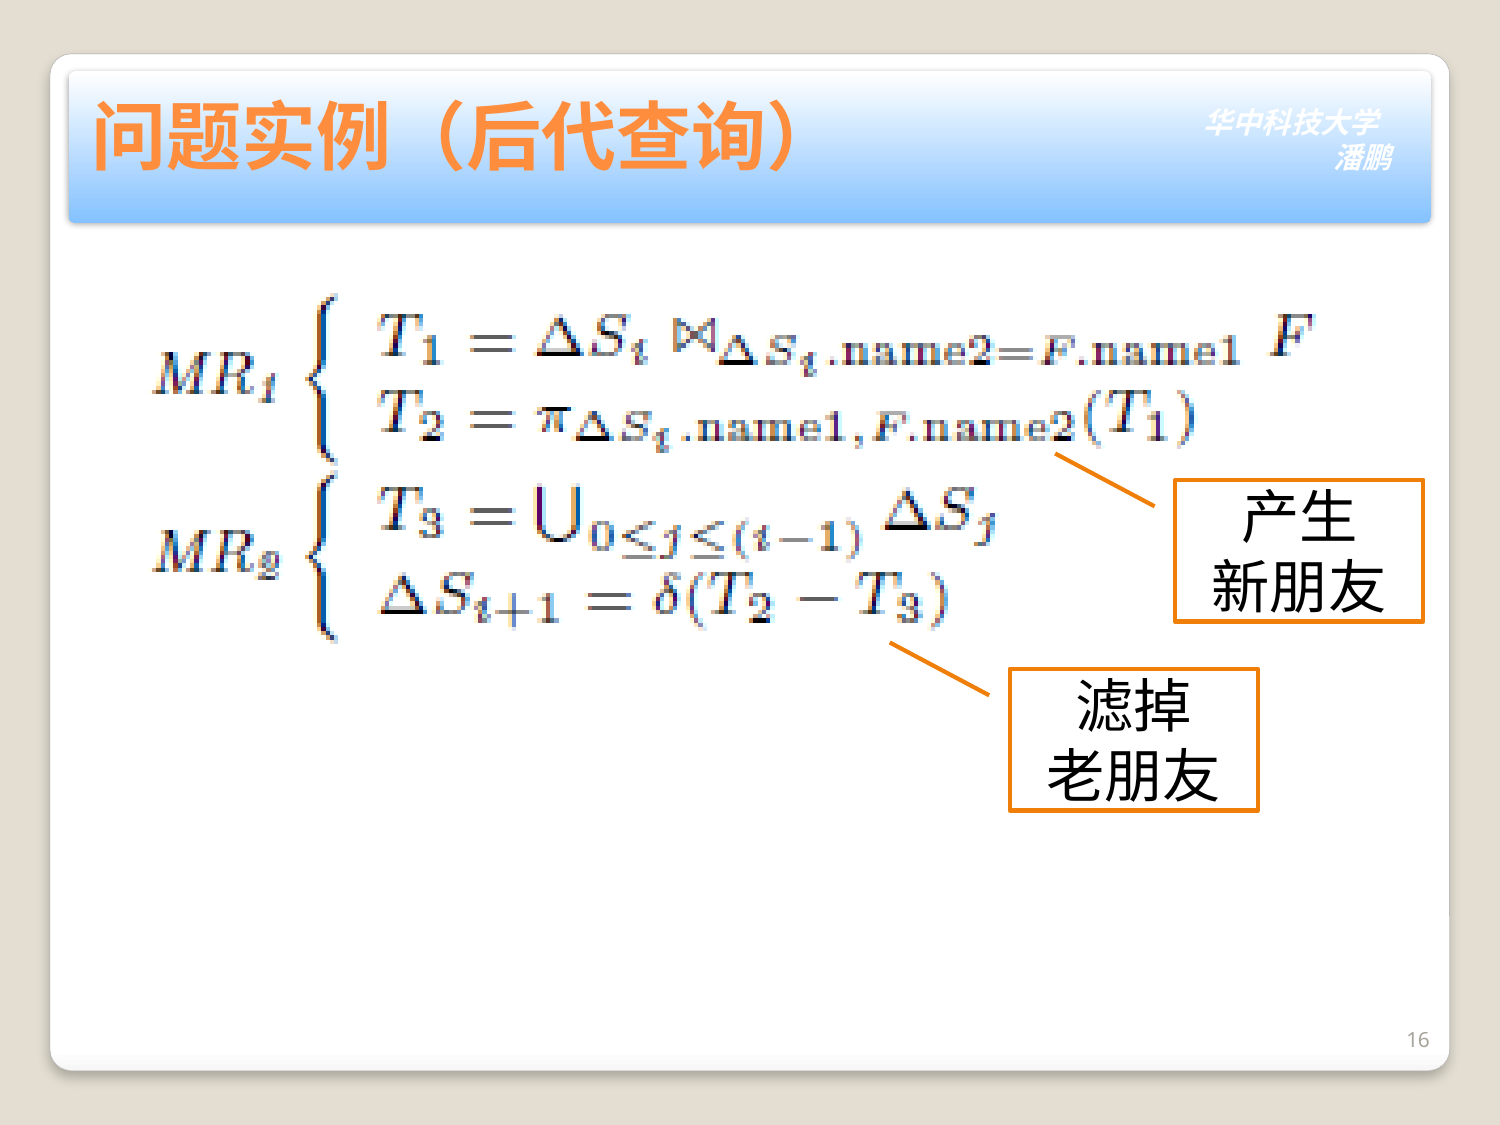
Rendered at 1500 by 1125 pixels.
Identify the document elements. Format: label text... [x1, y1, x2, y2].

text_box 滤掉 老朋友 [1008, 667, 1260, 813]
text_box 滤掉 老朋友 [927, 665, 991, 698]
title 问题实例（后代查询） [76, 78, 1420, 188]
slide_number 16 [1369, 1002, 1445, 1063]
text_box 产生 新朋友 [1377, 478, 1425, 624]
picture [123, 255, 1372, 658]
